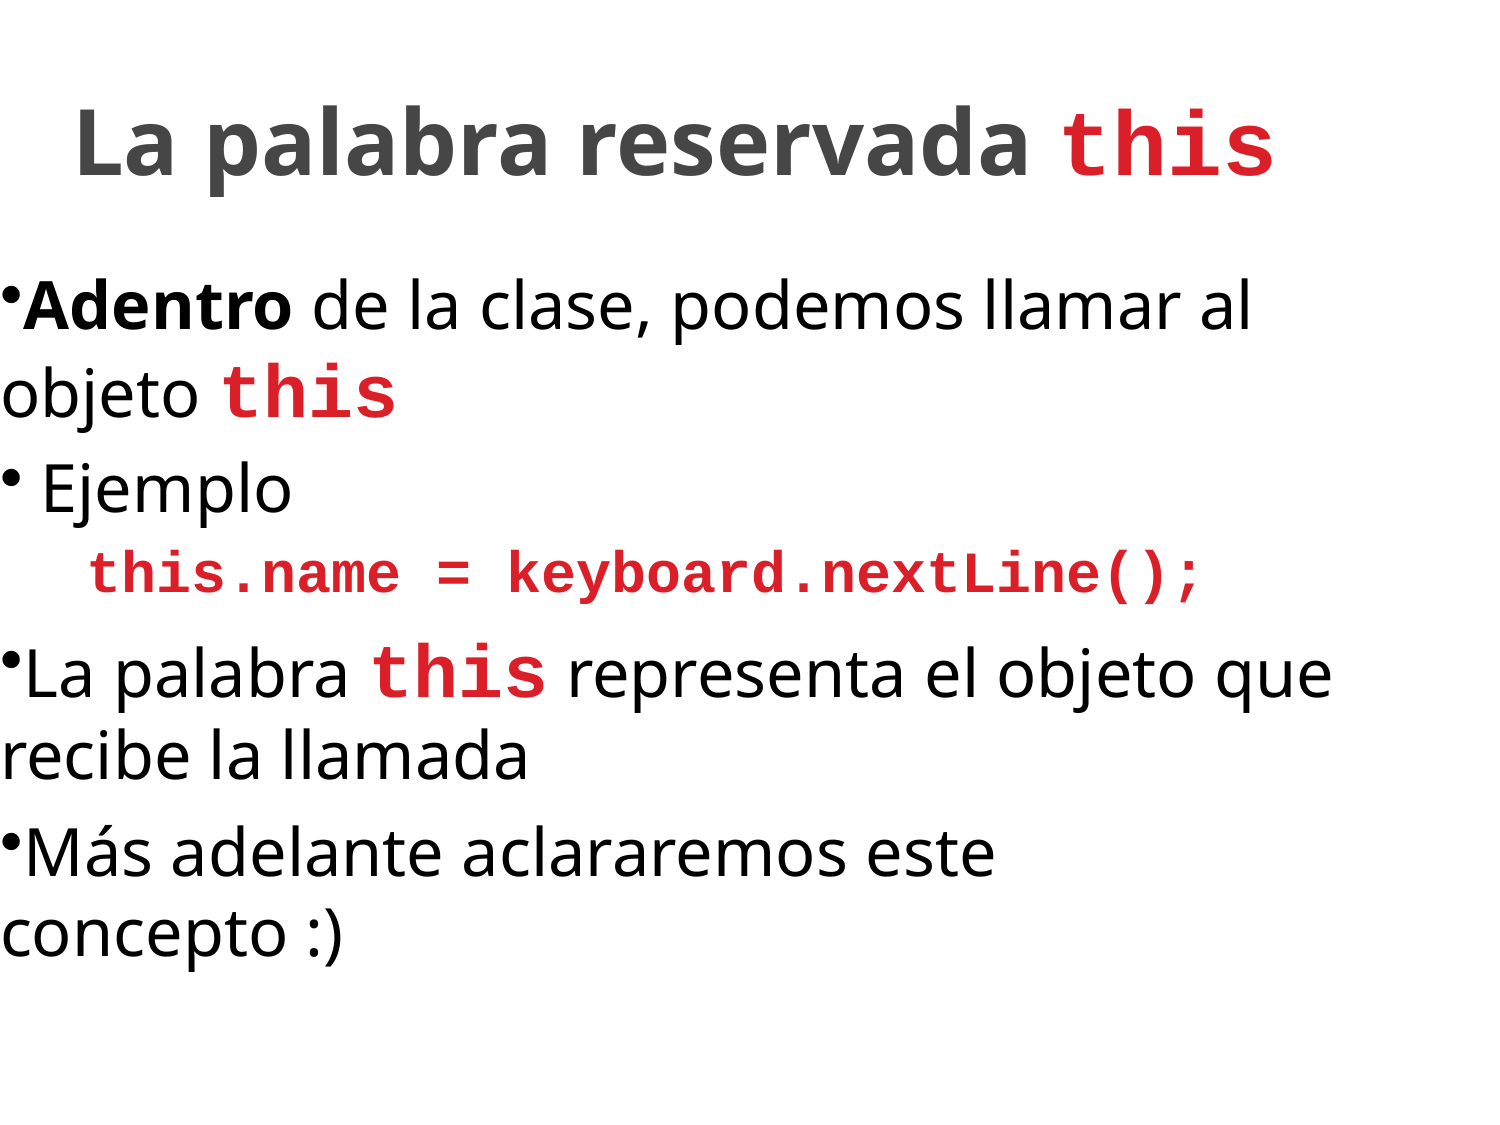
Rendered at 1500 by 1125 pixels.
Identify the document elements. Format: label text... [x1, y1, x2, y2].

title La palabra reservada this [0, 45, 1350, 233]
list Adentro de la clase, podemos llamar al objeto this Ejemplo this.name = keyboard.nextLine(); La palabra this representa el objeto que recibe la llamada Más adelante aclararemos este concepto :) [0, 262, 1350, 1005]
